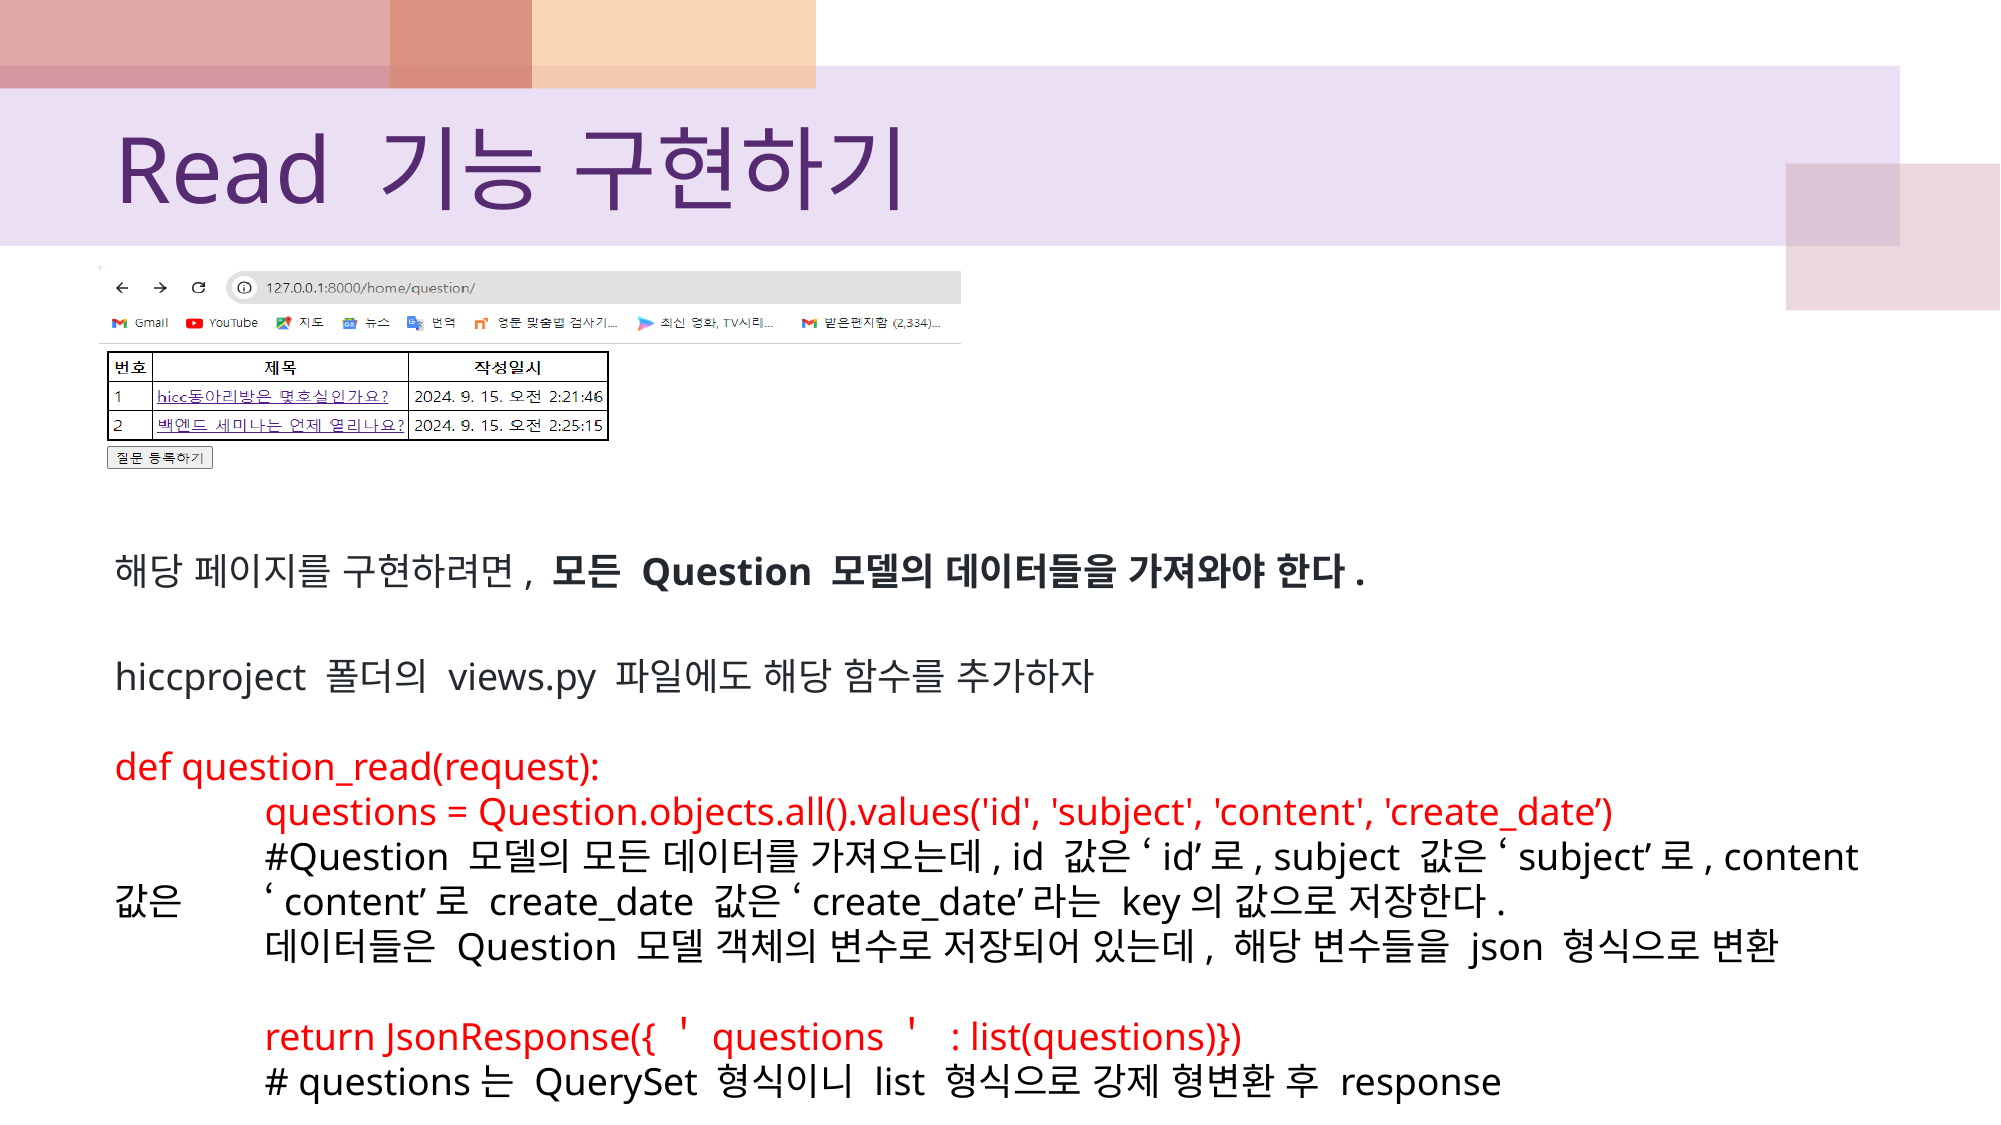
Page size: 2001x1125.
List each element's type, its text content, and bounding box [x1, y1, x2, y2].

text_box hiccproject 폴더의 views.py 파일에도 해당 함수를 추가하자 def question_read(request): questions = Question.objects.all().values('id', 'subject', 'content', 'create_date’) #Question 모델의 모든 데이터를 가져오는데, id 값은 ‘id’로, subject 값은 ‘subject’로, content 값은 ‘content’로 create_date 값은 ‘create_date’라는 key의 값으로 저장한다. 데이터들은 Question 모델 객체의 변수로 저장되어 있는데, 해당 변수들을 json 형식으로 변환 return JsonResponse({＇questions＇ : list(questions)}) # questions는 QuerySet 형식이니 list 형식으로 강제 형변환 후 response [99, 645, 1900, 1110]
picture [99, 266, 962, 563]
text_box 해당 페이지를 구현하려면, 모든 Question 모델의 데이터들을 가져와야 한다. [99, 540, 1805, 601]
title Read 기능 구현하기 [99, 88, 1900, 246]
